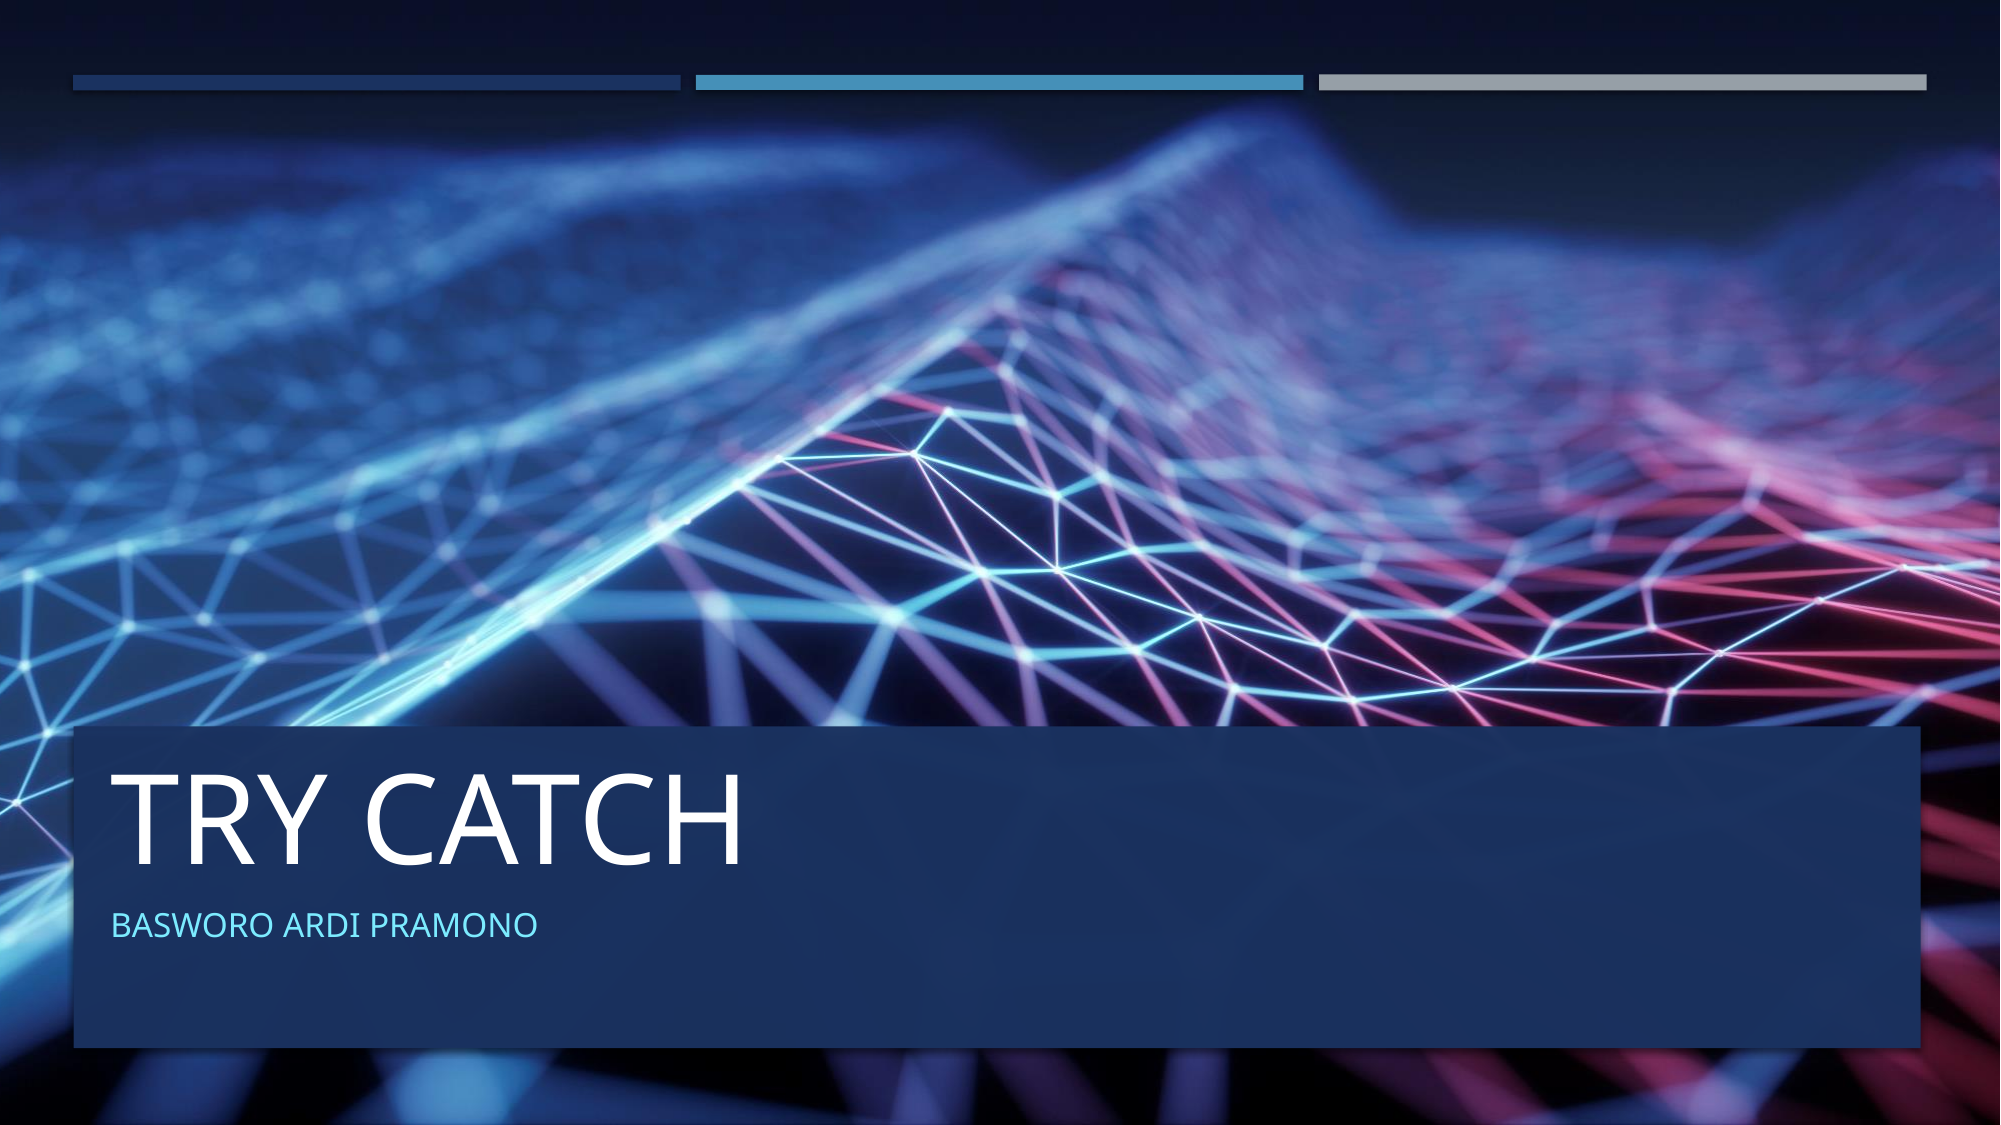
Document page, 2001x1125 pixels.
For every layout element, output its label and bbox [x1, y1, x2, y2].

text_box [72, 73, 1928, 92]
picture [0, 0, 2000, 1125]
